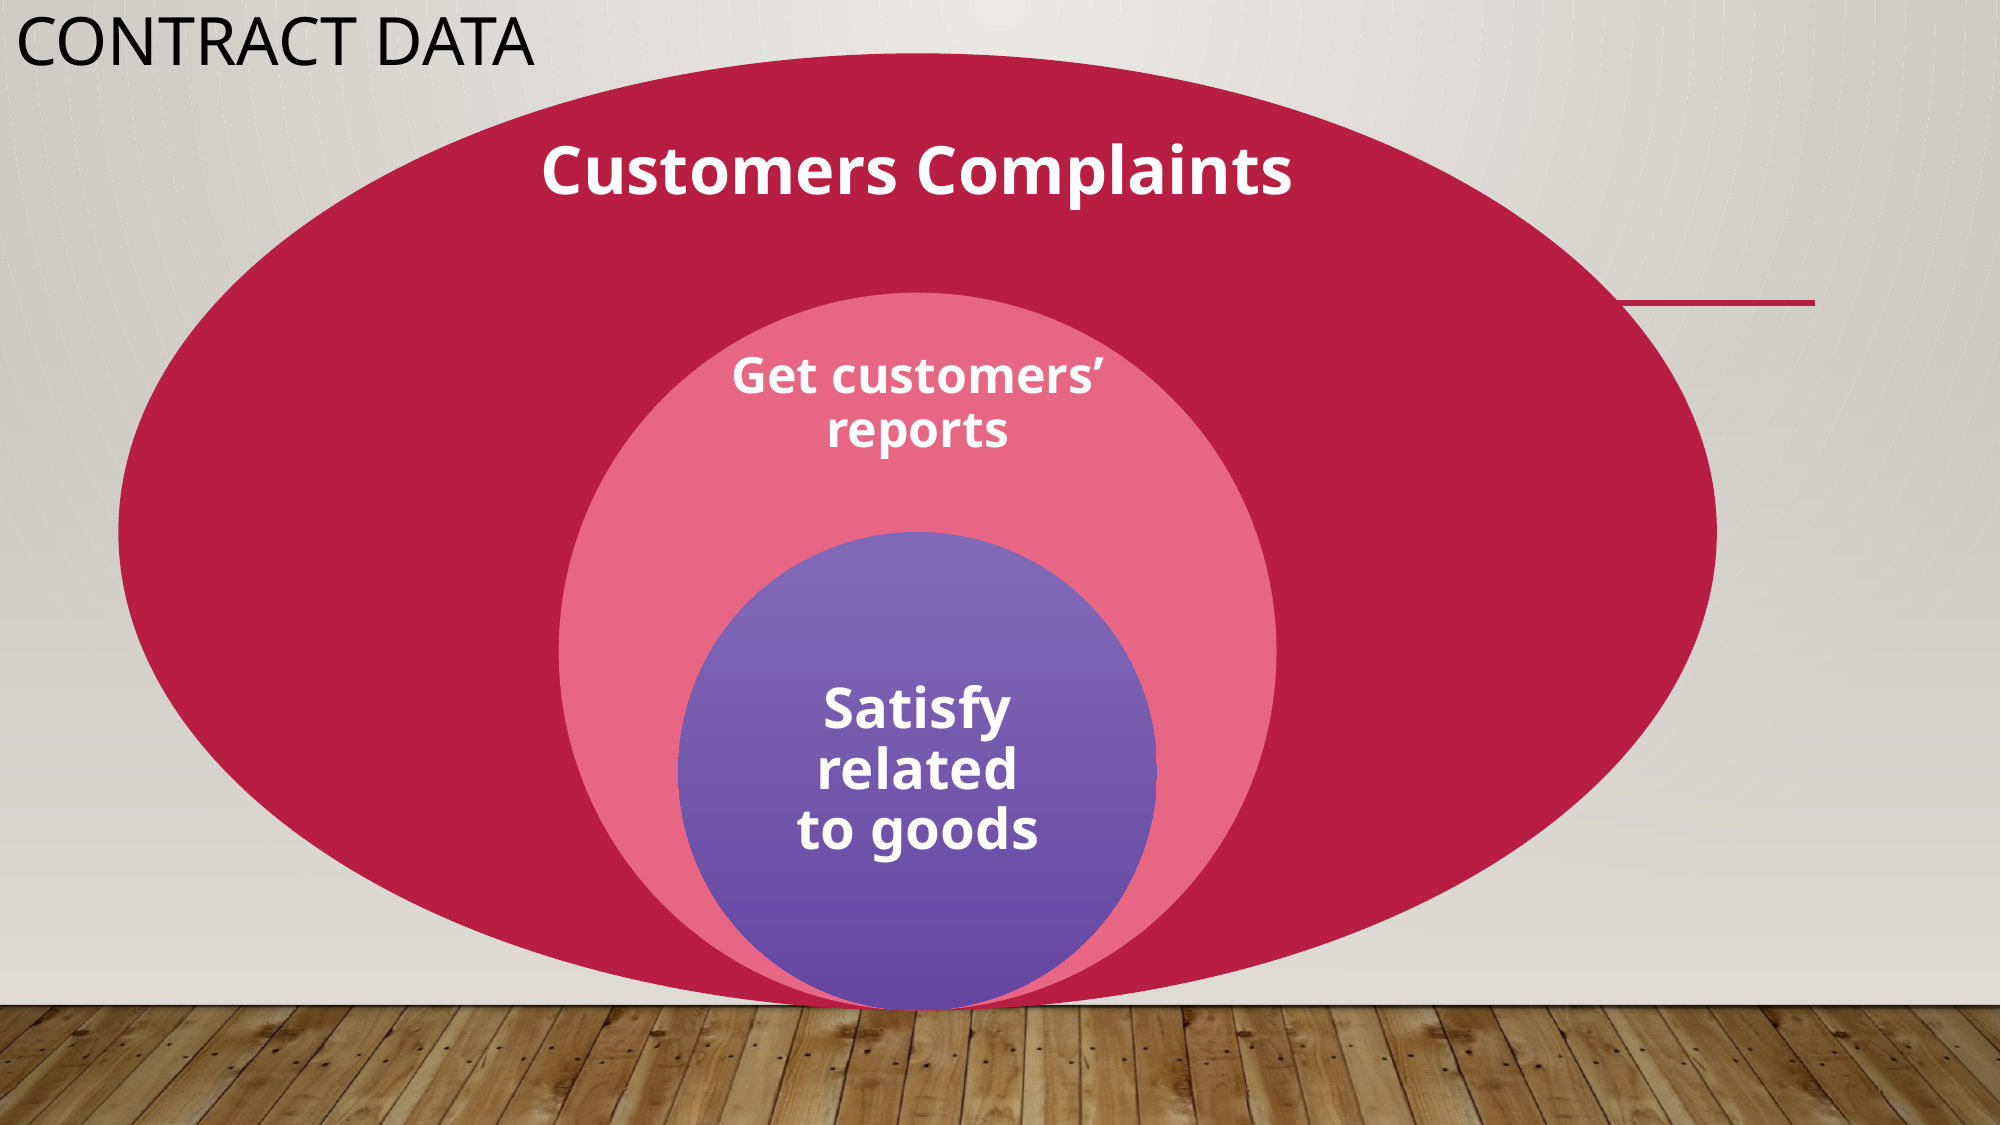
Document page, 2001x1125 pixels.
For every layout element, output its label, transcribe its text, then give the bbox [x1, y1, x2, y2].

picture [0, 1005, 2000, 1125]
title Contract data [0, 0, 1576, 173]
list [259, 53, 1576, 1011]
